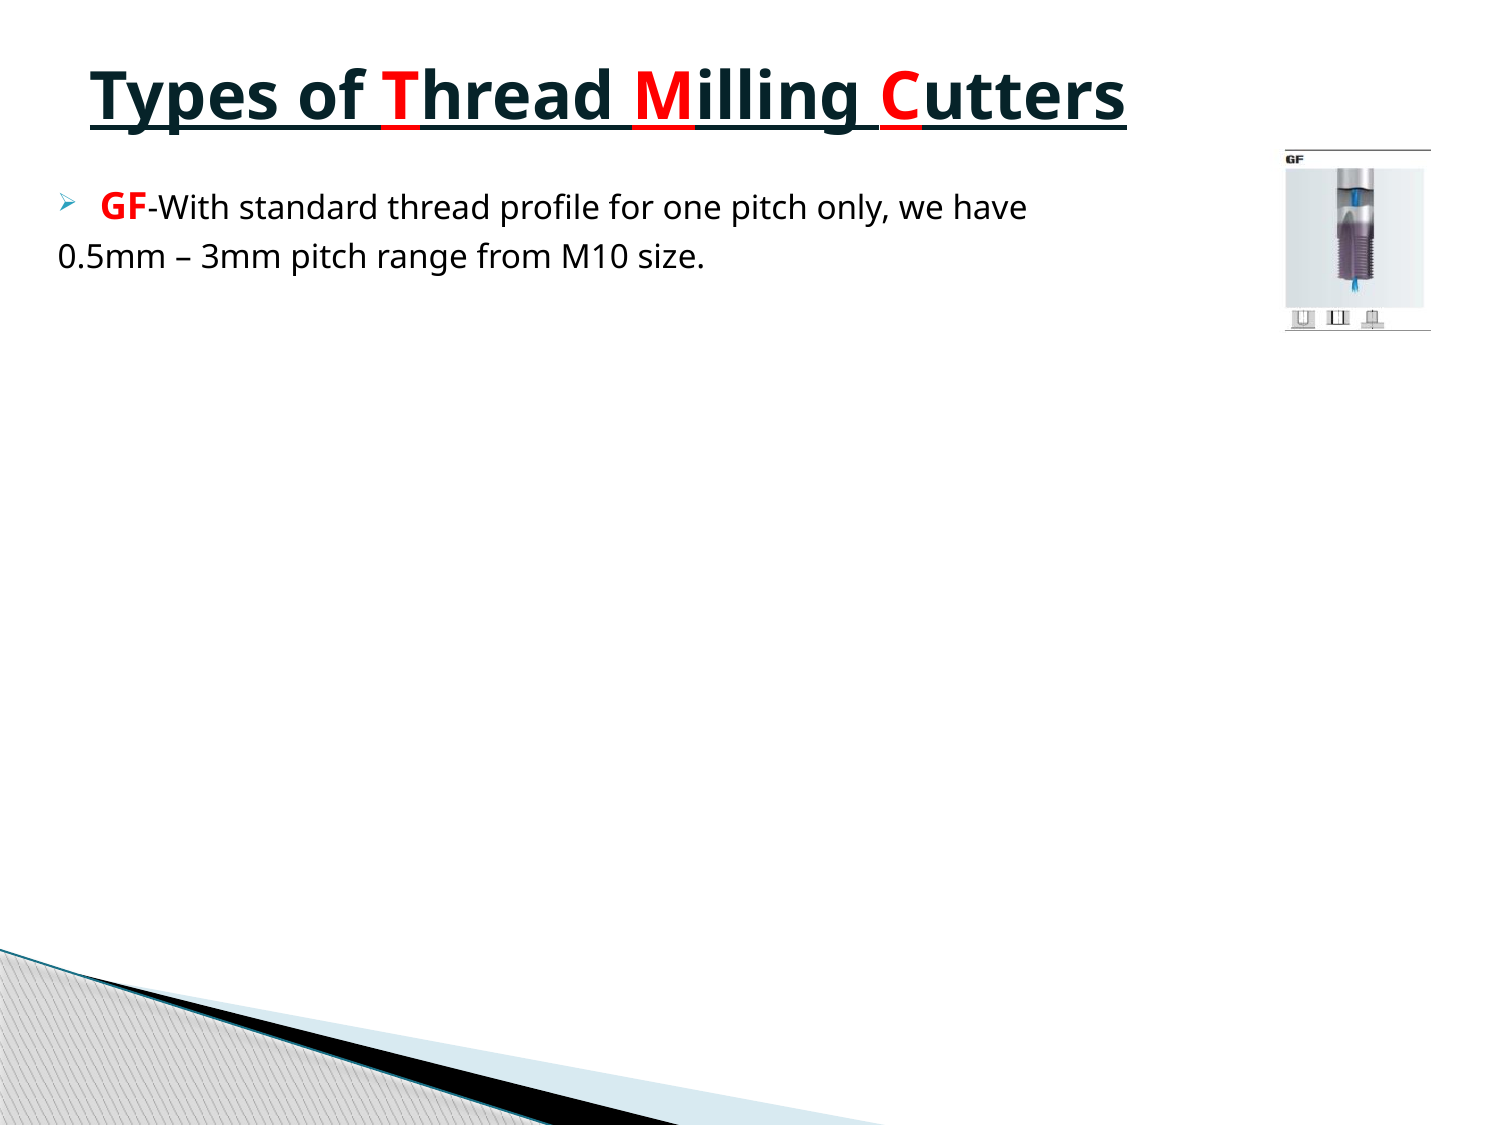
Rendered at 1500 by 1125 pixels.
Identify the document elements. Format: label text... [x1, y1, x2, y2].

title Types of Thread Milling Cutters [75, 45, 1425, 233]
picture [1253, 148, 1431, 334]
list GF-With standard thread profile for one pitch only, we have 0.5mm – 3mm pitch range from M10 size. [24, 174, 1425, 986]
